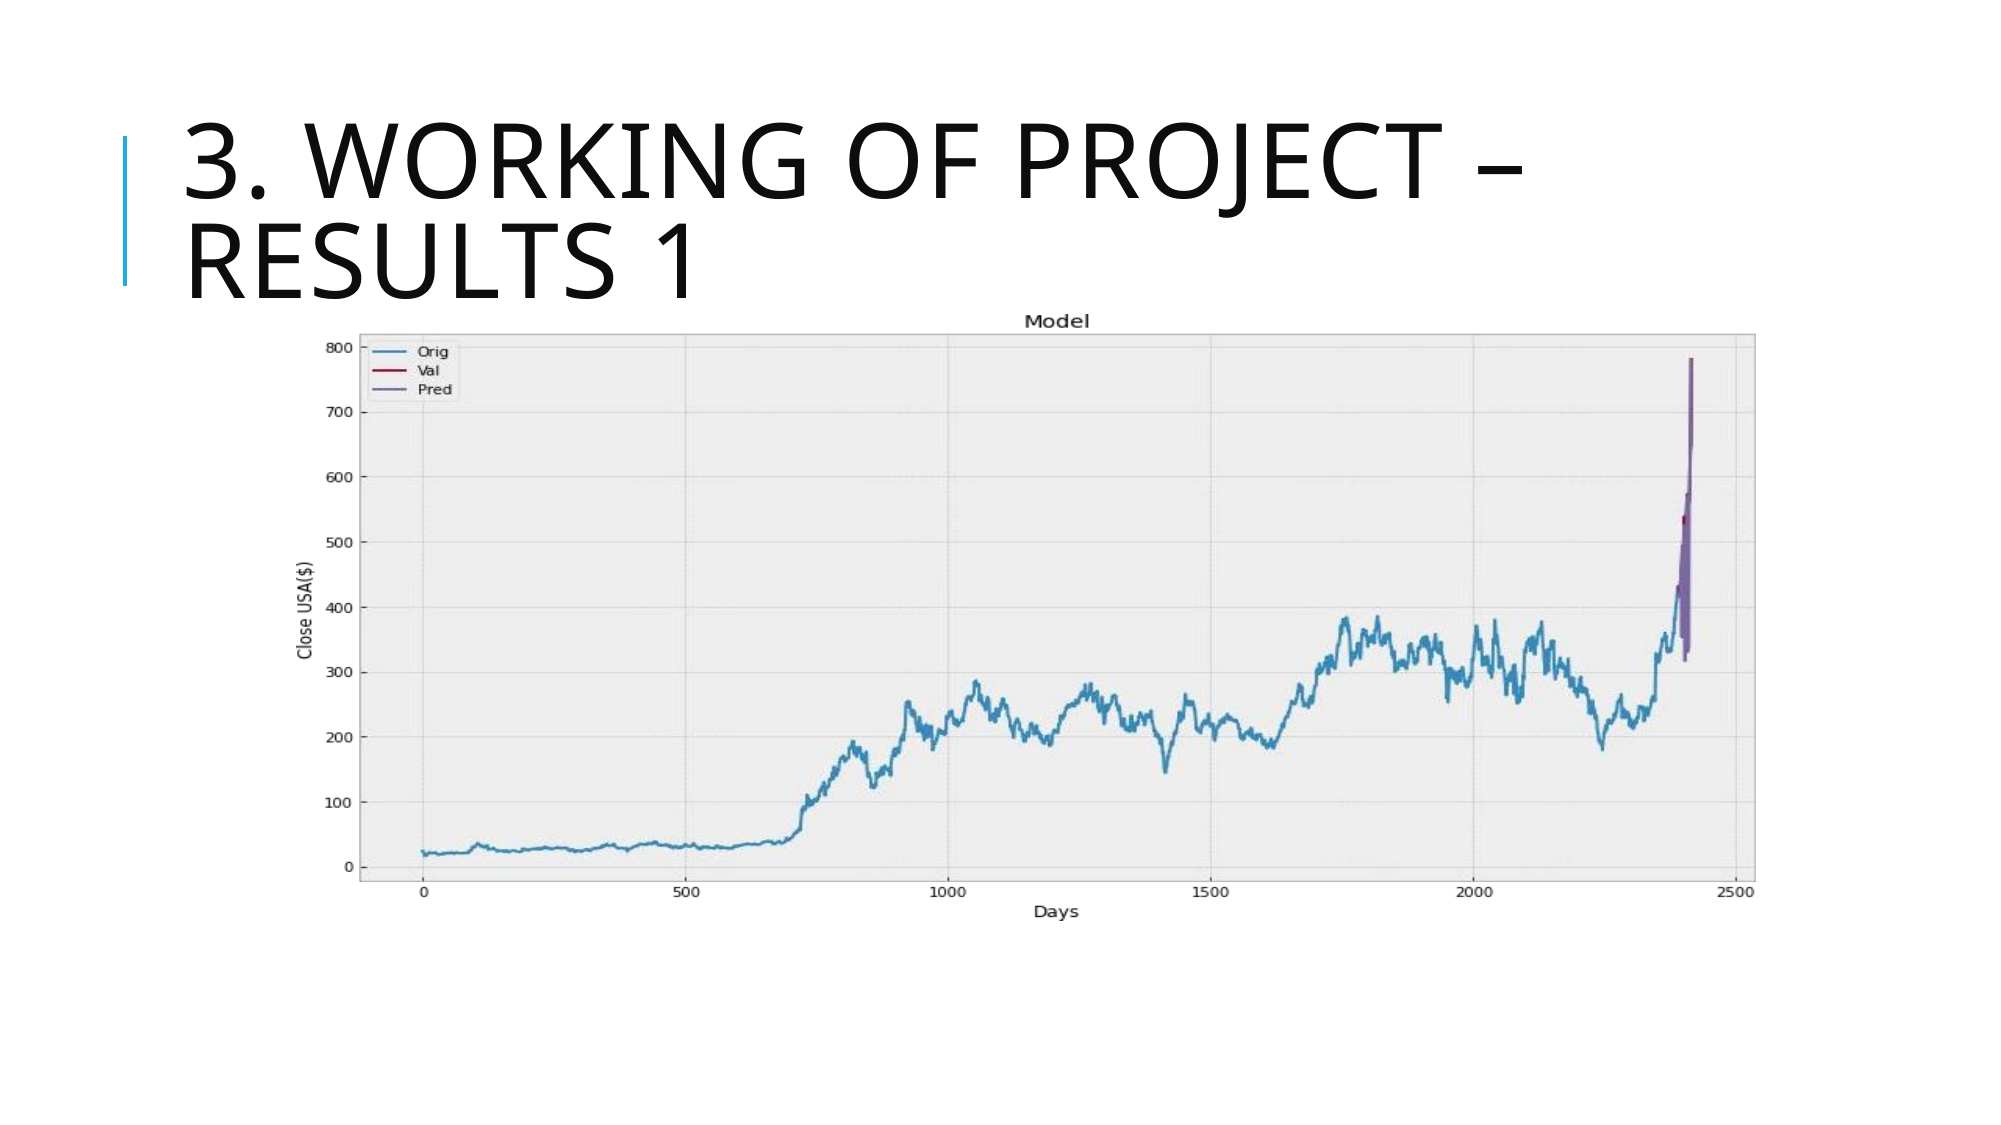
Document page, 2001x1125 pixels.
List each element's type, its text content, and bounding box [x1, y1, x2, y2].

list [295, 314, 1756, 922]
title 3. Working of Project – Results 1 [168, 96, 1880, 342]
